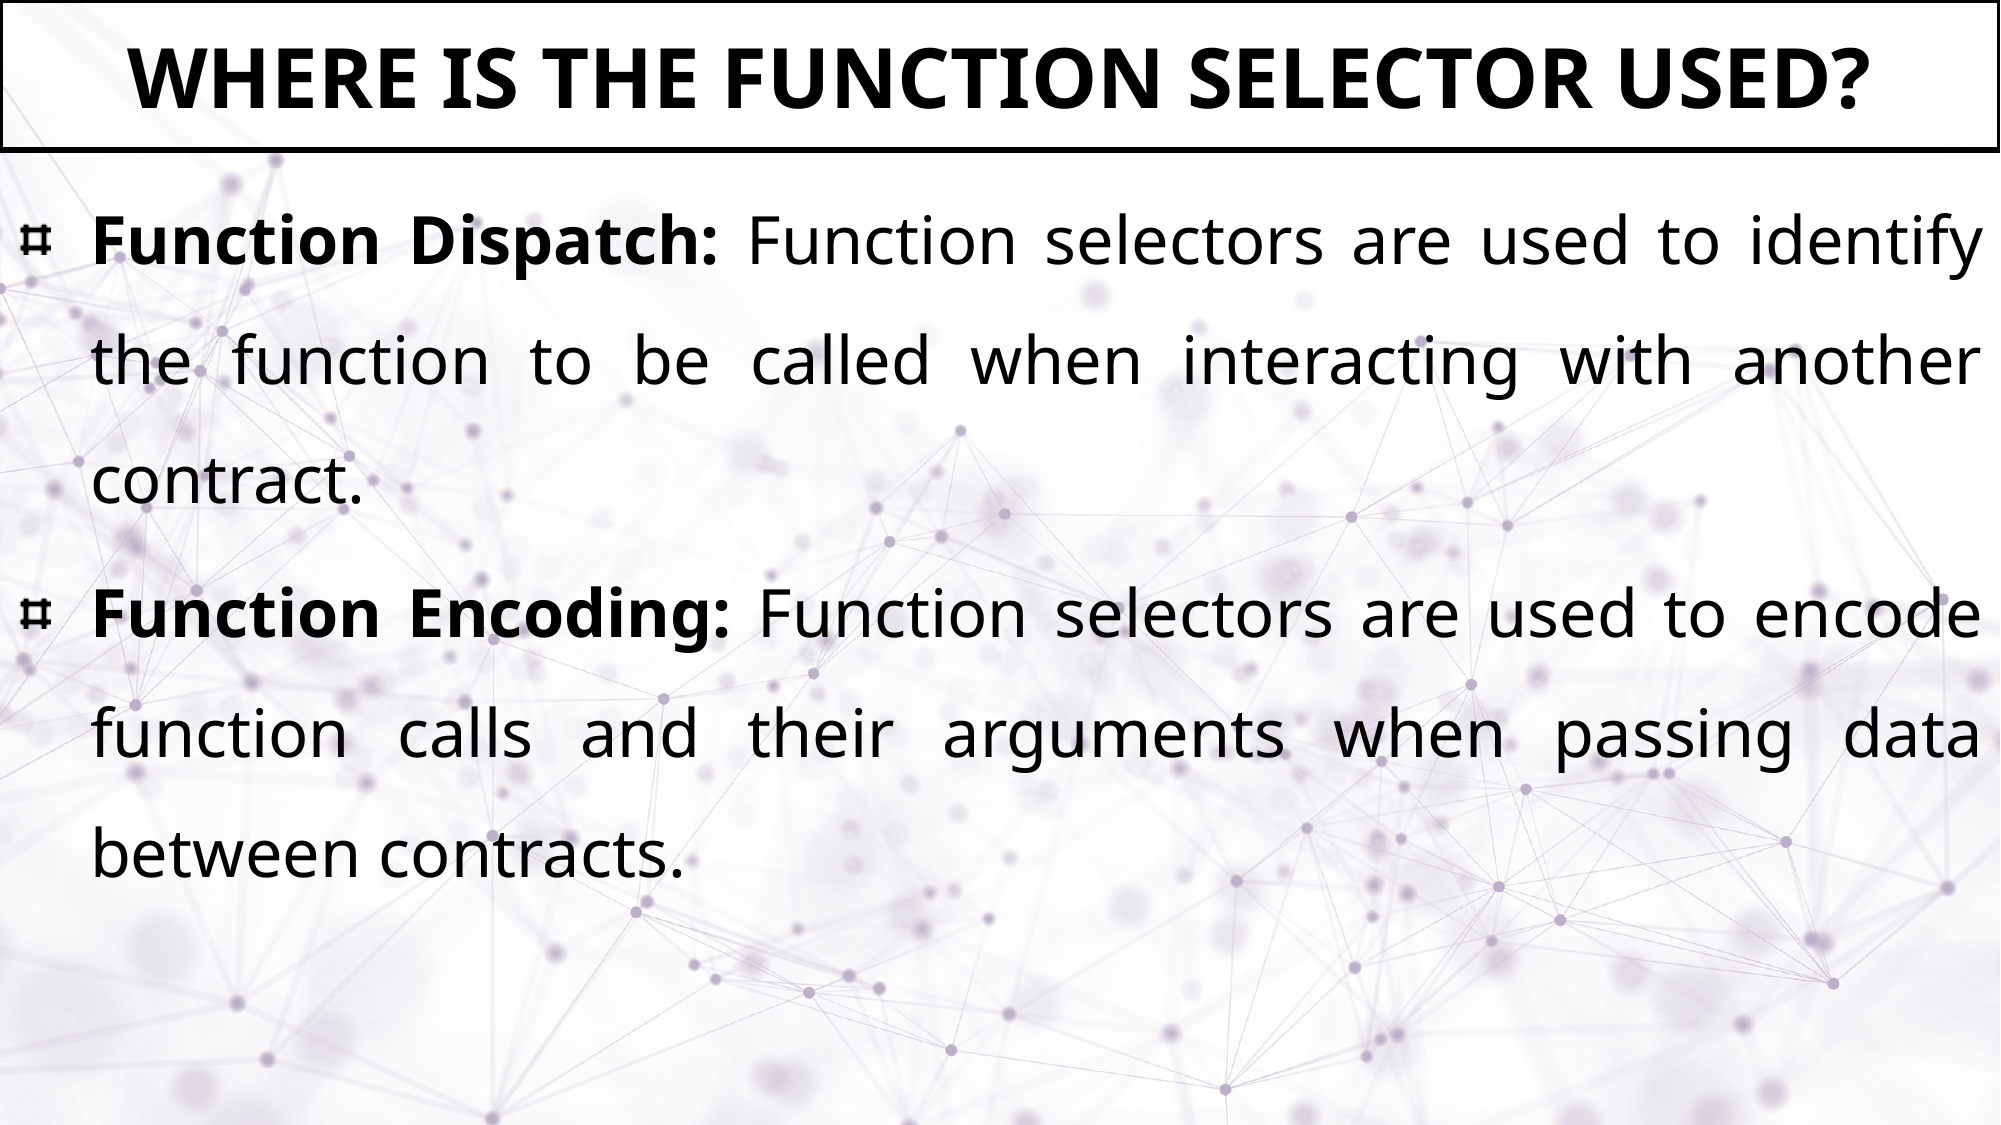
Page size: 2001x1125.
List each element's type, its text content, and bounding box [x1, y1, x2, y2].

list Function Dispatch: Function selectors are used to identify the function to be called when interacting with another contract. Function Encoding: Function selectors are used to encode function calls and their arguments when passing data between contracts. [0, 150, 2000, 1125]
picture [15, 593, 51, 629]
picture [15, 219, 51, 255]
title Where is the Function Selector Used? [0, 0, 2000, 150]
